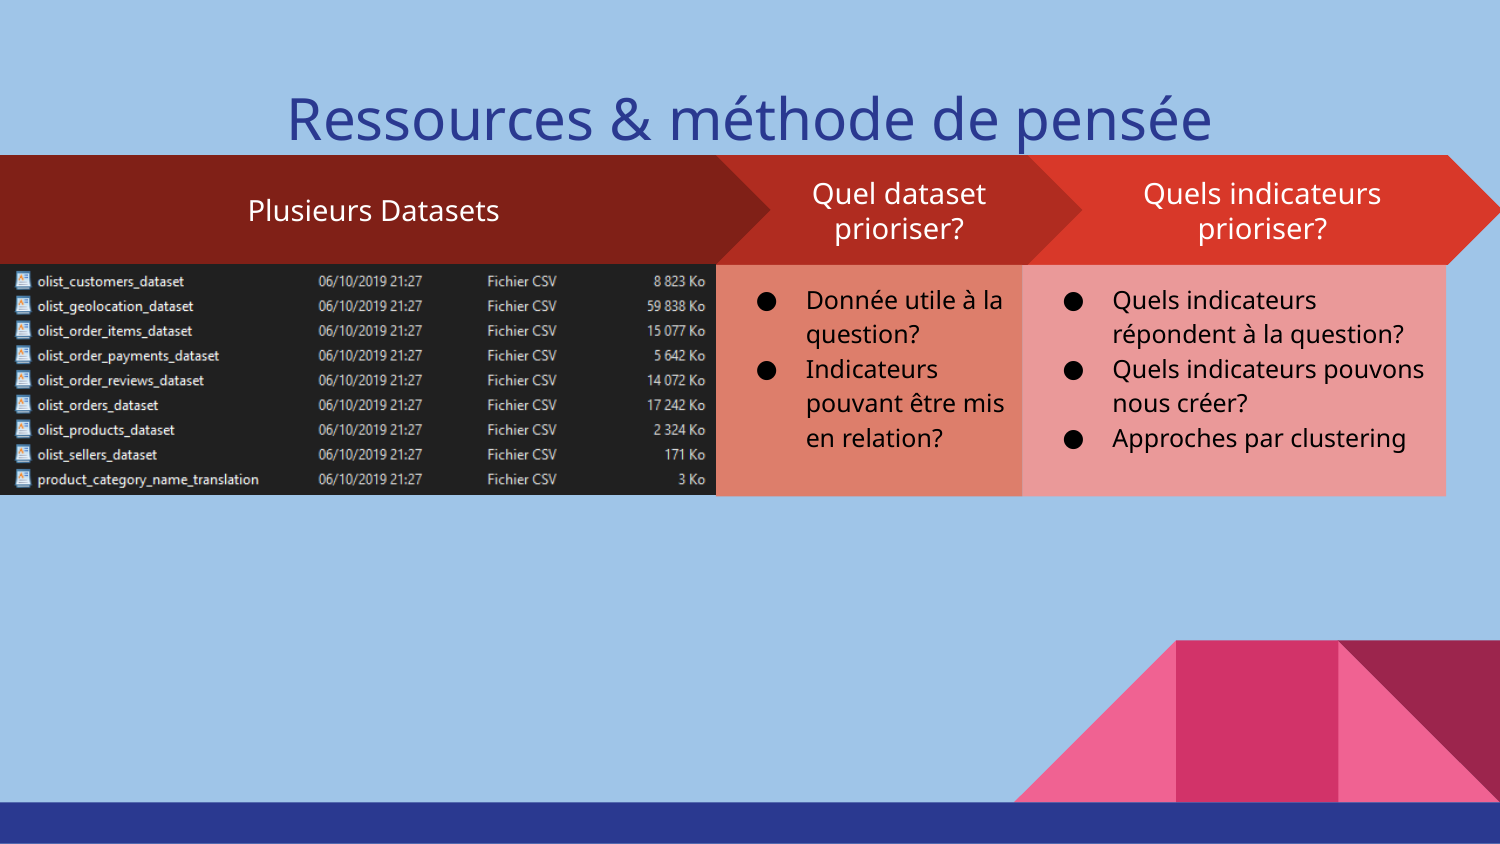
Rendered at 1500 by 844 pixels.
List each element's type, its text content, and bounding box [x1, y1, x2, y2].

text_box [1084, 154, 1500, 497]
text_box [715, 154, 1083, 497]
title Ressources & méthode de pensée [51, 67, 1449, 155]
picture [0, 264, 717, 495]
text_box Plusieurs Datasets [0, 155, 713, 263]
